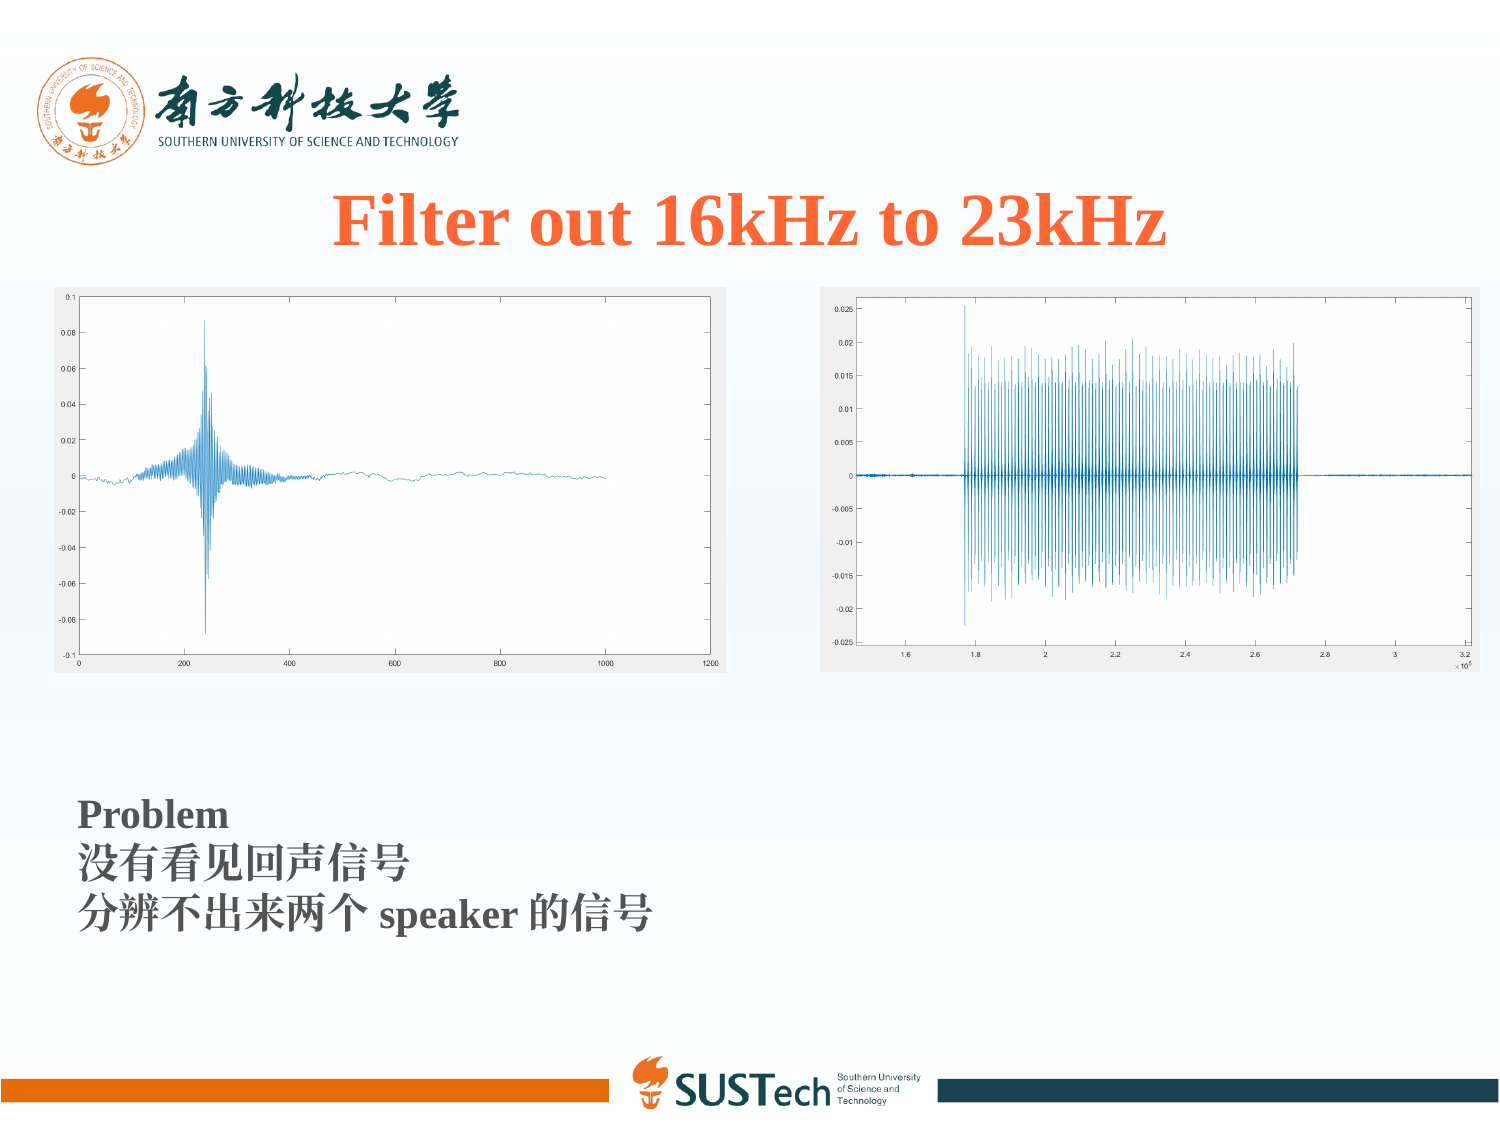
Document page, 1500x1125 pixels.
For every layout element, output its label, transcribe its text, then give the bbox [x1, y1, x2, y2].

picture [2, 6, 514, 208]
picture [820, 287, 1480, 673]
text_box Problem 没有看见回声信号 分辨不出来两个speaker的信号 [69, 779, 668, 945]
text_box Filter out 16kHz to 23kHz [324, 162, 1176, 268]
picture [607, 1036, 939, 1125]
picture [54, 287, 726, 674]
